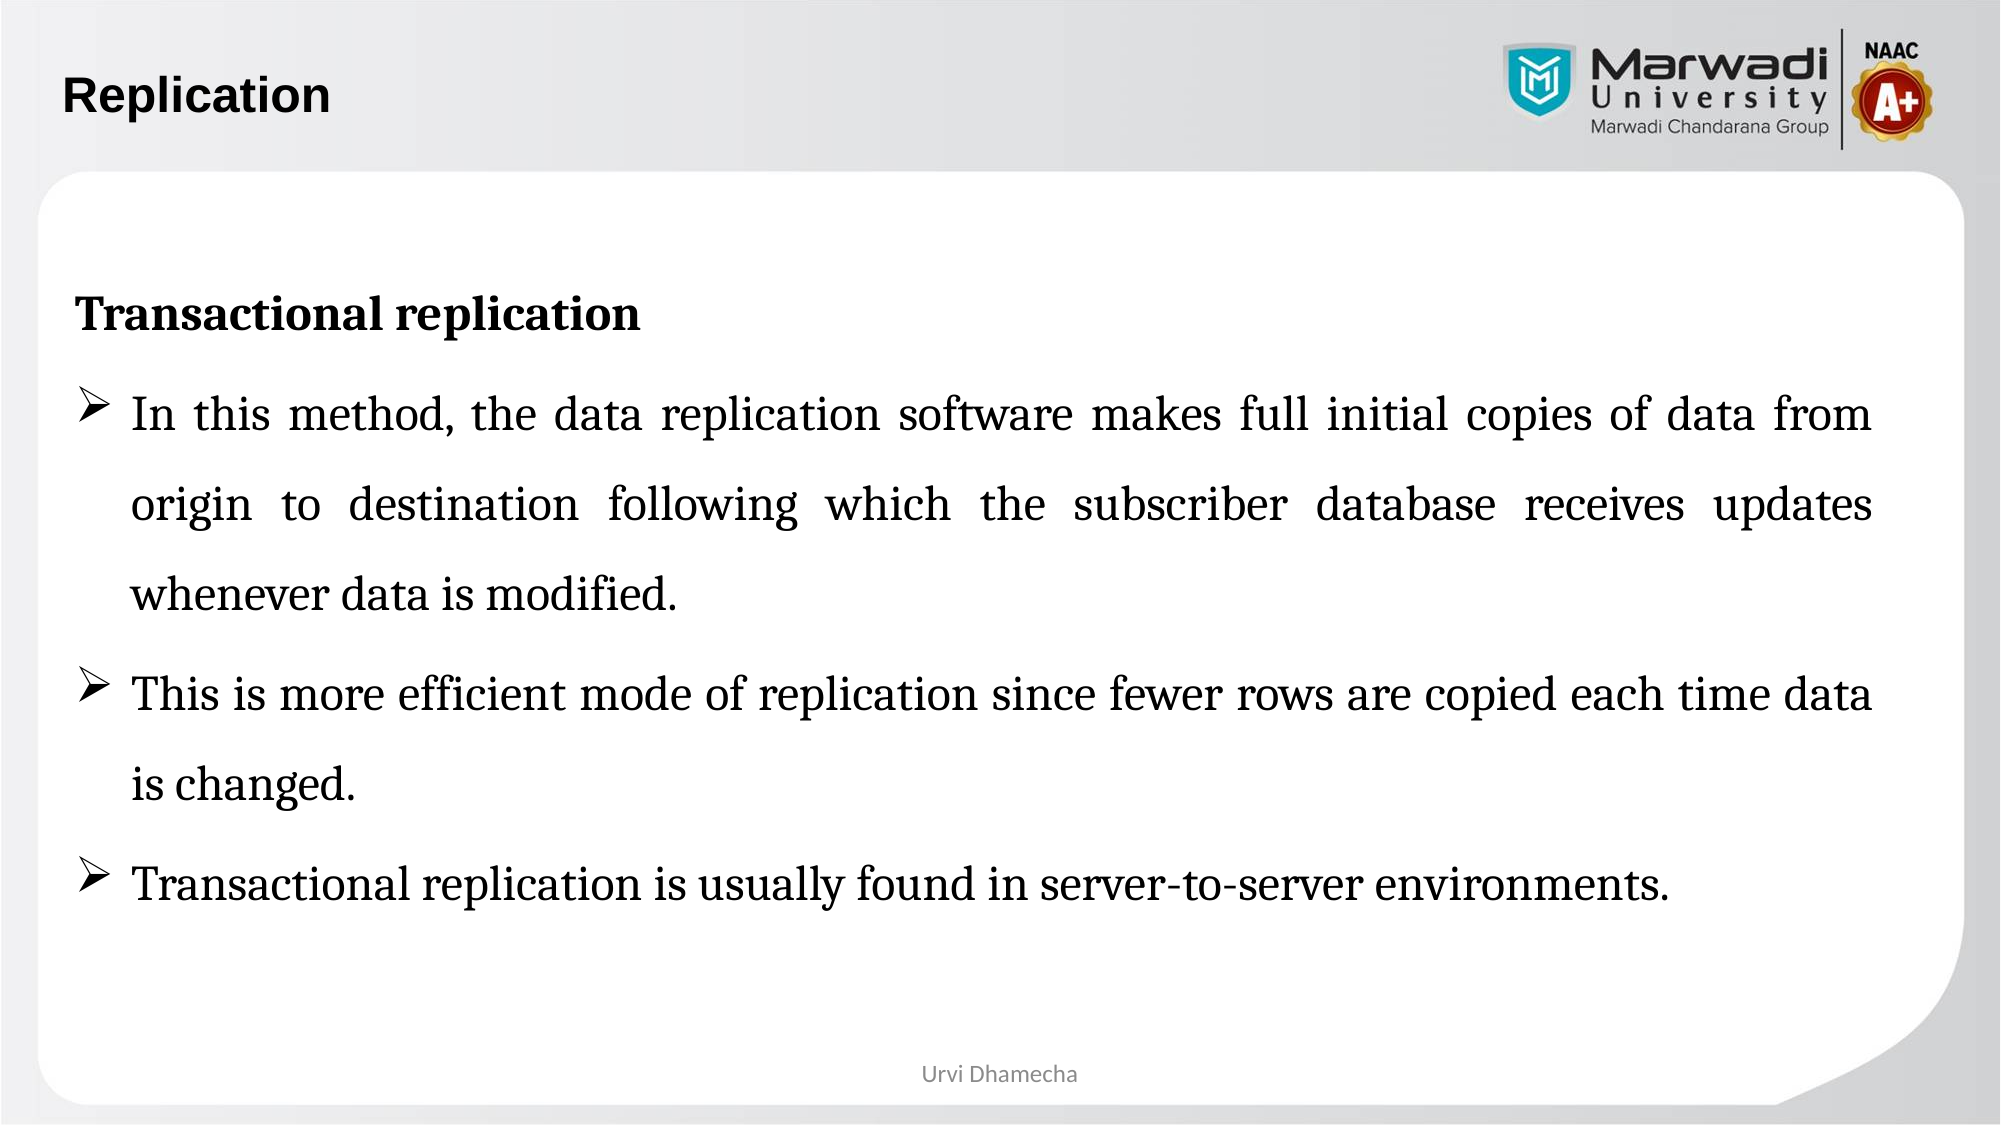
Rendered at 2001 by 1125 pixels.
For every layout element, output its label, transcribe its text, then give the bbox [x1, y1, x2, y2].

title Replication [60, 0, 1219, 187]
picture [0, 0, 2001, 1125]
text_box Transactional replication In this method, the data replication software makes full initial copies of data from origin to destination following which the subscriber database receives updates whenever data is modified. This is more efficient mode of replication since fewer rows are copied each time data is changed. Transactional replication is usually found in server-to-server environments. [60, 243, 1889, 993]
footer Urvi Dhamecha [662, 1042, 1338, 1103]
